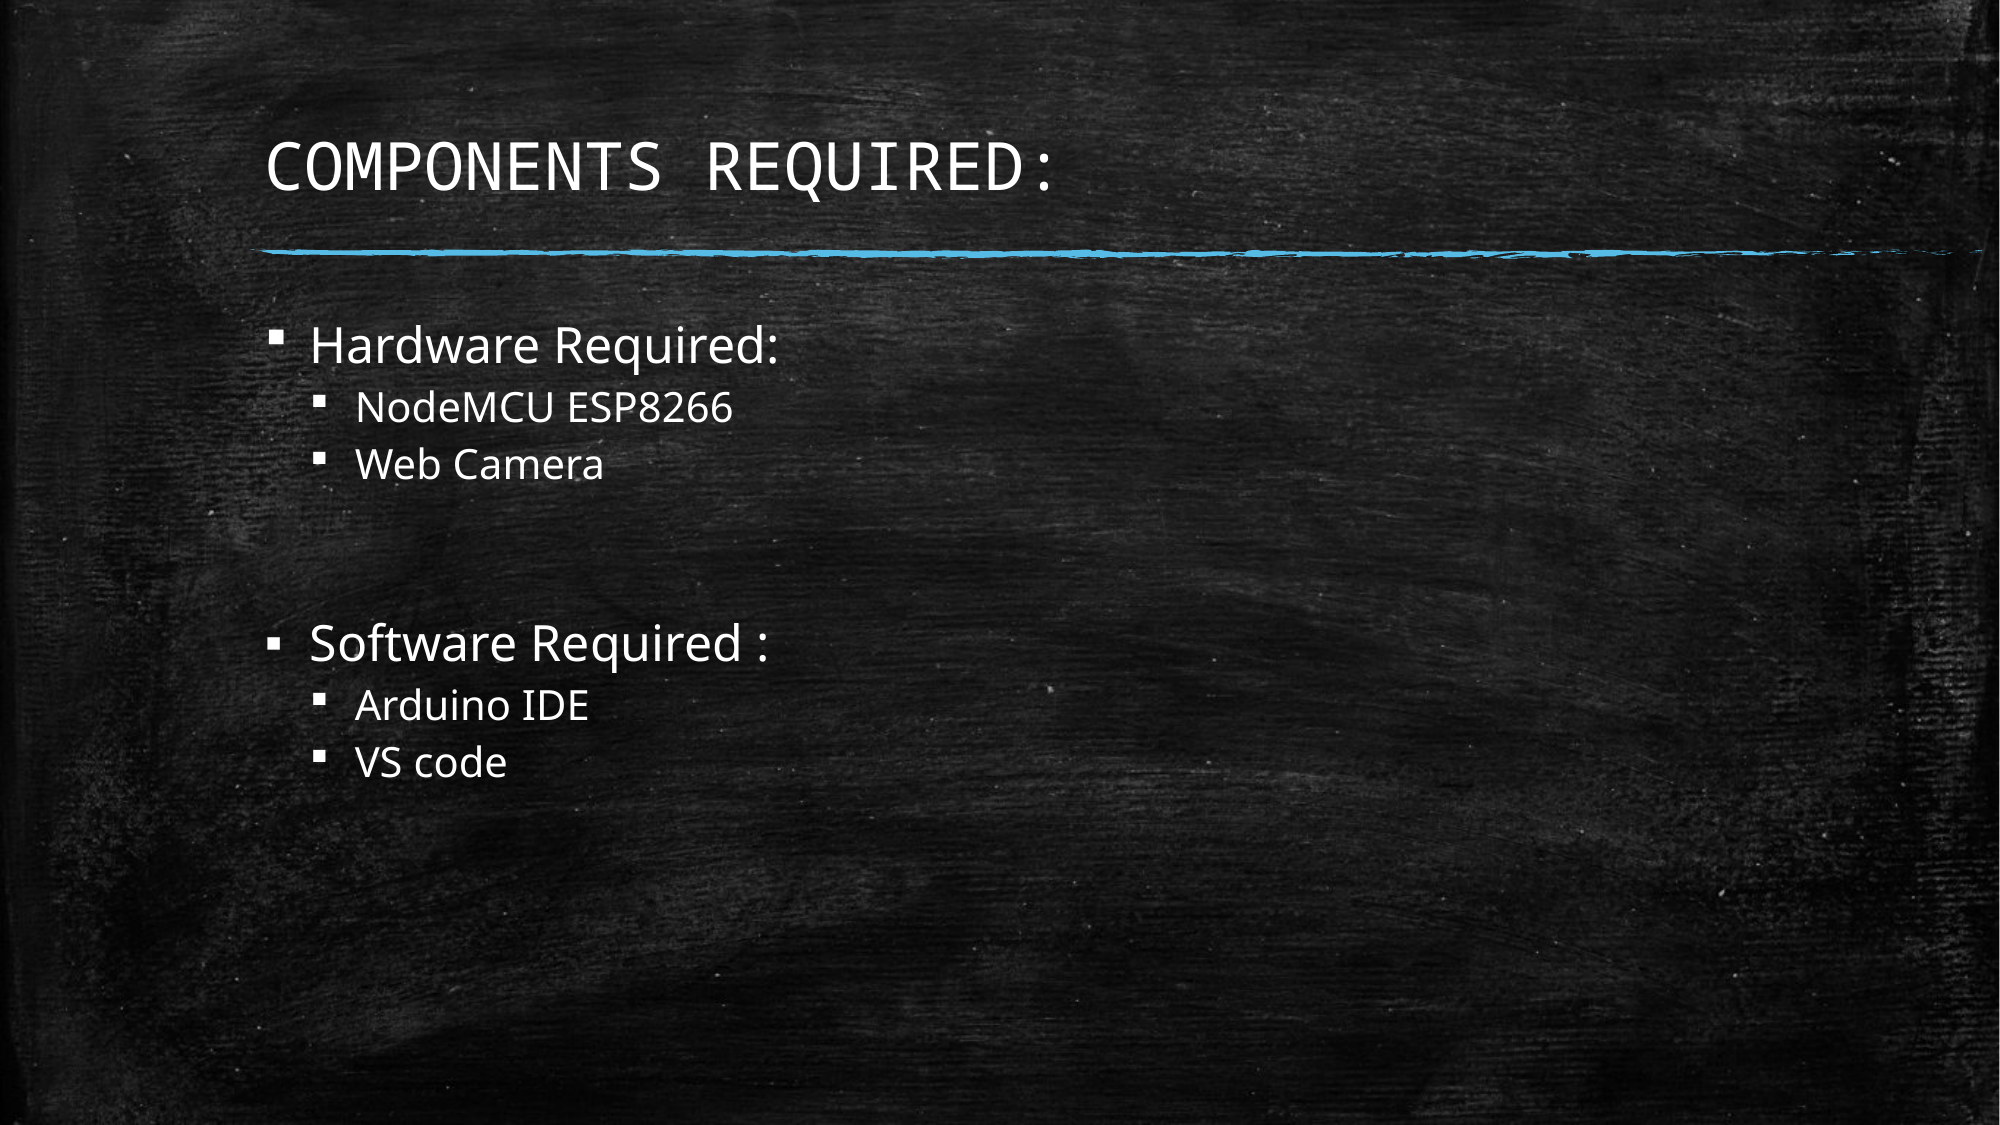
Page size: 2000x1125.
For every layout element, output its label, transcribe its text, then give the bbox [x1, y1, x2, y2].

title COMPONENTS REQUIRED: [249, 45, 1750, 213]
list Hardware Required: NodeMCU ESP8266 Web Camera Software Required : Arduino IDE VS code [249, 312, 1750, 1013]
